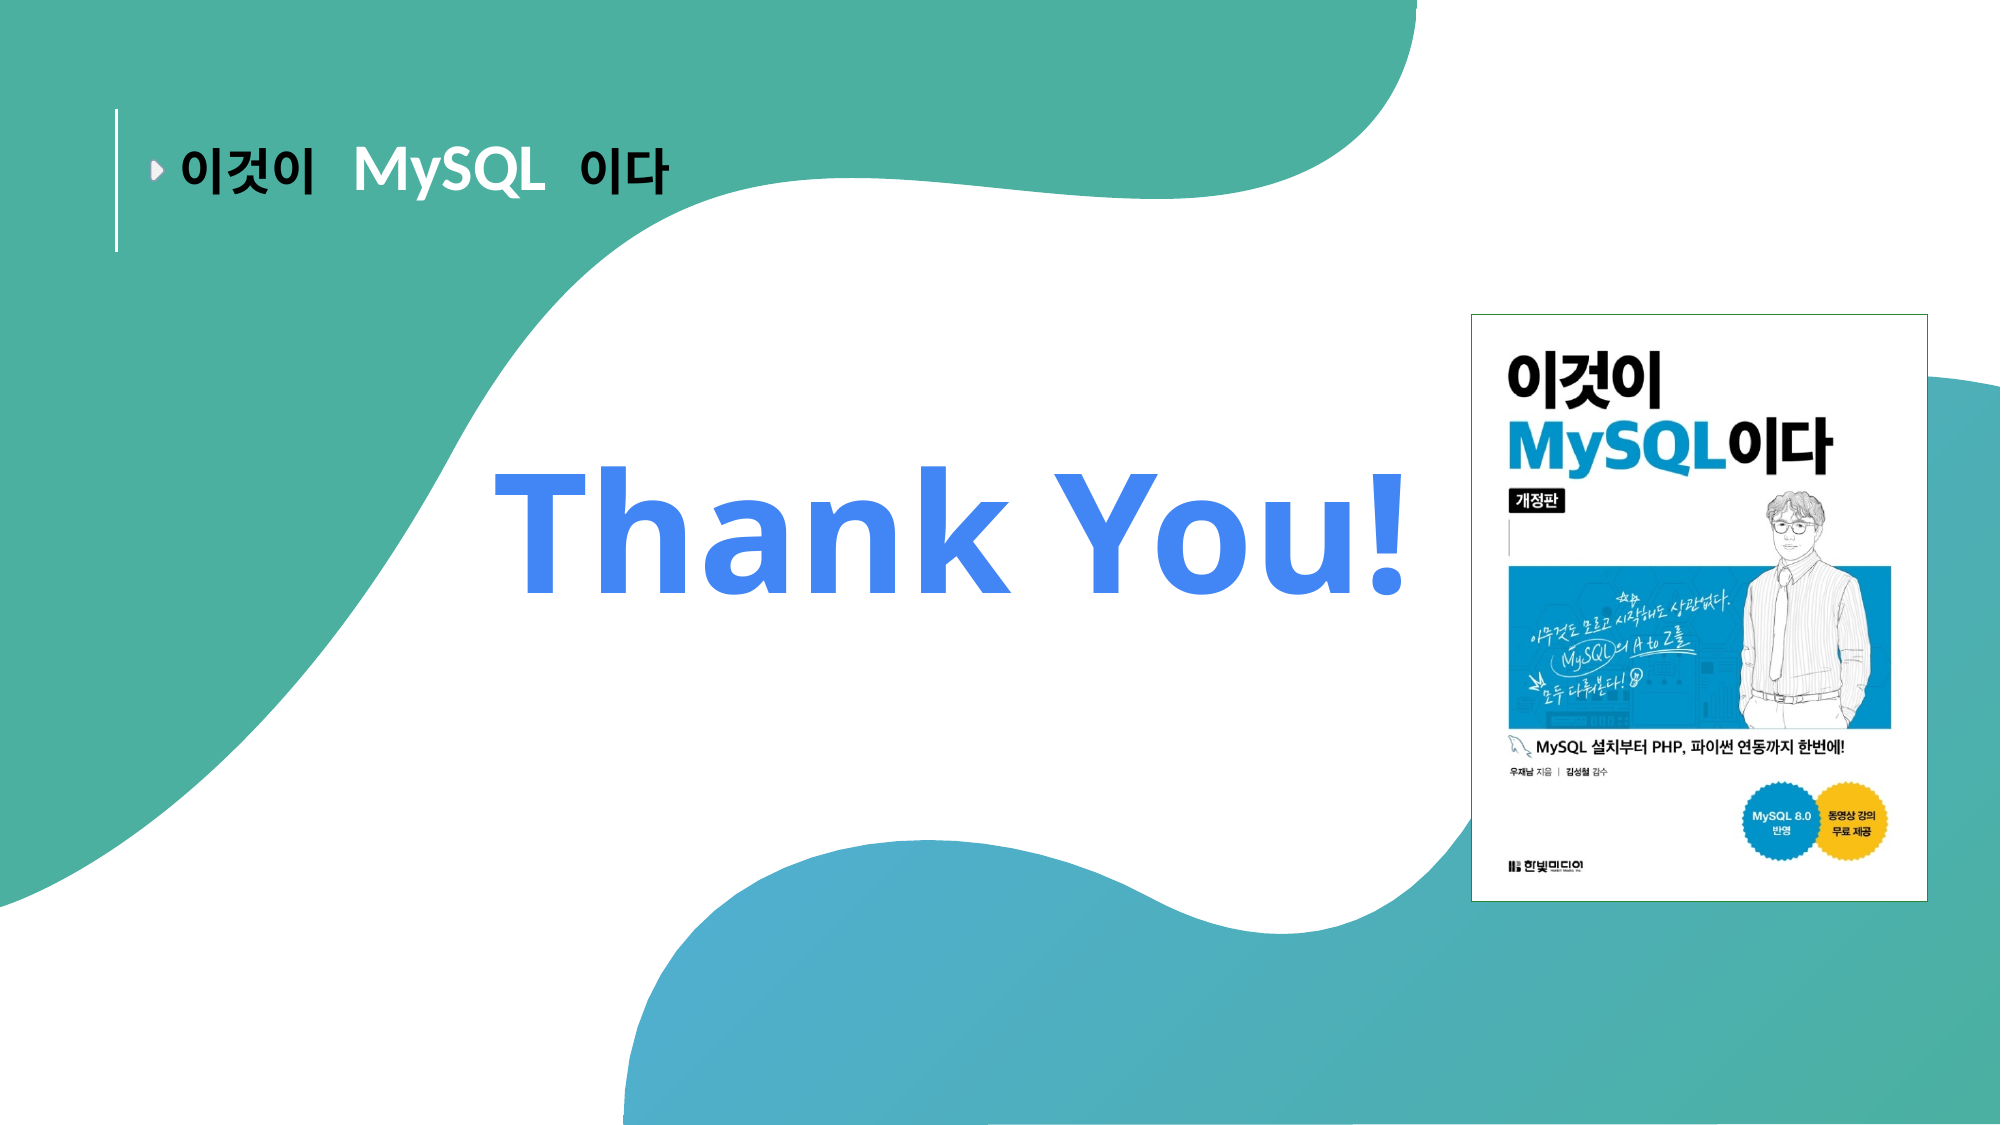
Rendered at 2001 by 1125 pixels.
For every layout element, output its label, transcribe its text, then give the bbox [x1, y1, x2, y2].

text_box 이것이 MySQL 이다 [164, 116, 1611, 212]
title Thank You! [477, 434, 1470, 612]
picture [1470, 314, 1928, 902]
text_box [150, 159, 164, 182]
